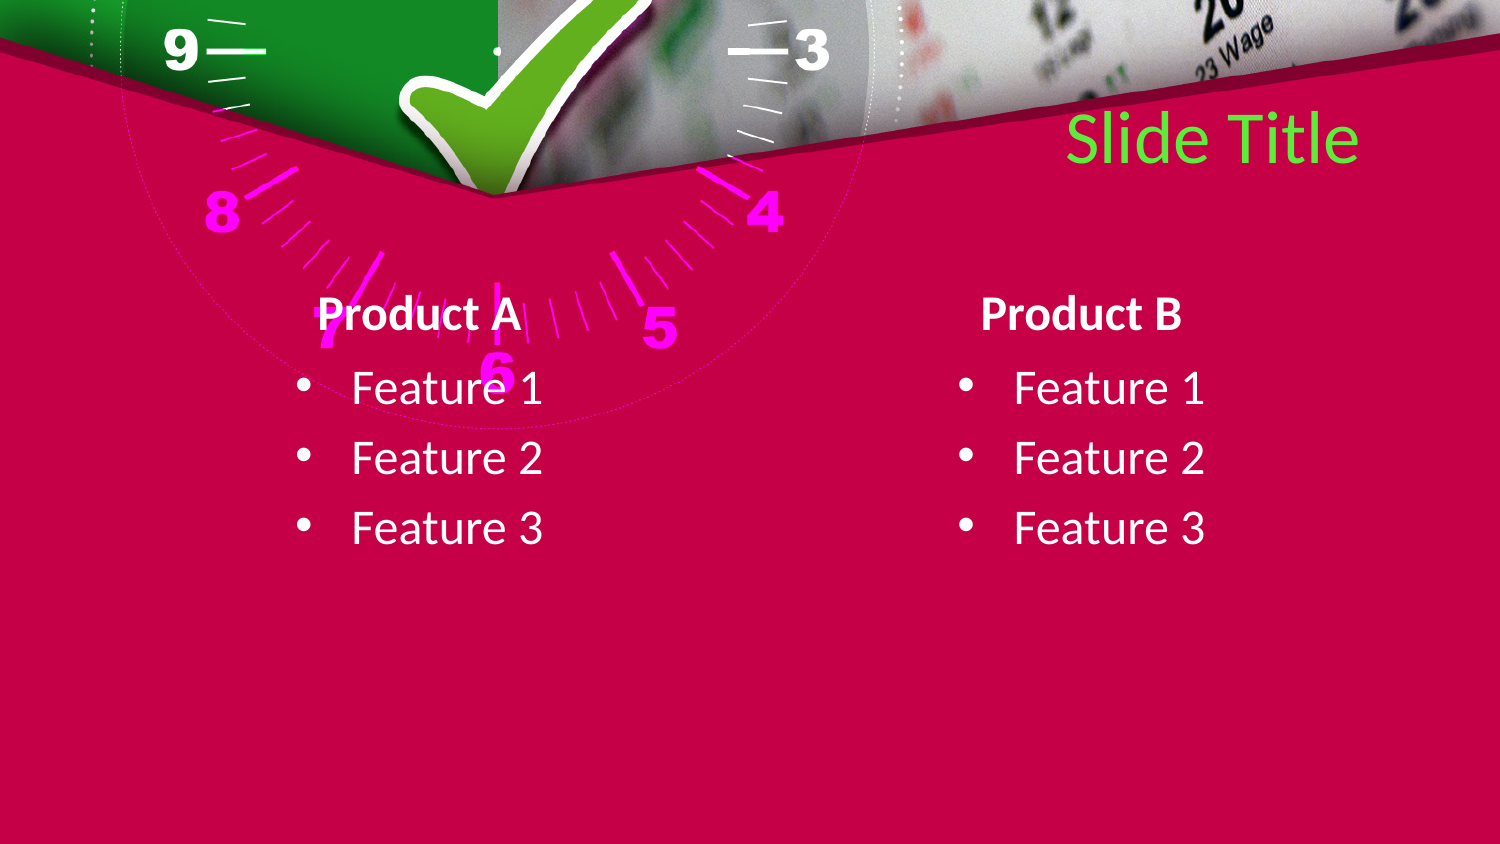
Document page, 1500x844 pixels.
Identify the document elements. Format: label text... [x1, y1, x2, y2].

picture [0, 0, 1500, 844]
list Product A [88, 269, 750, 346]
list Feature 1 Feature 2 Feature 3 [88, 346, 750, 721]
title Slide Title [73, 71, 1377, 197]
list Product B [750, 269, 1413, 346]
list Feature 1 Feature 2 Feature 3 [750, 346, 1413, 721]
